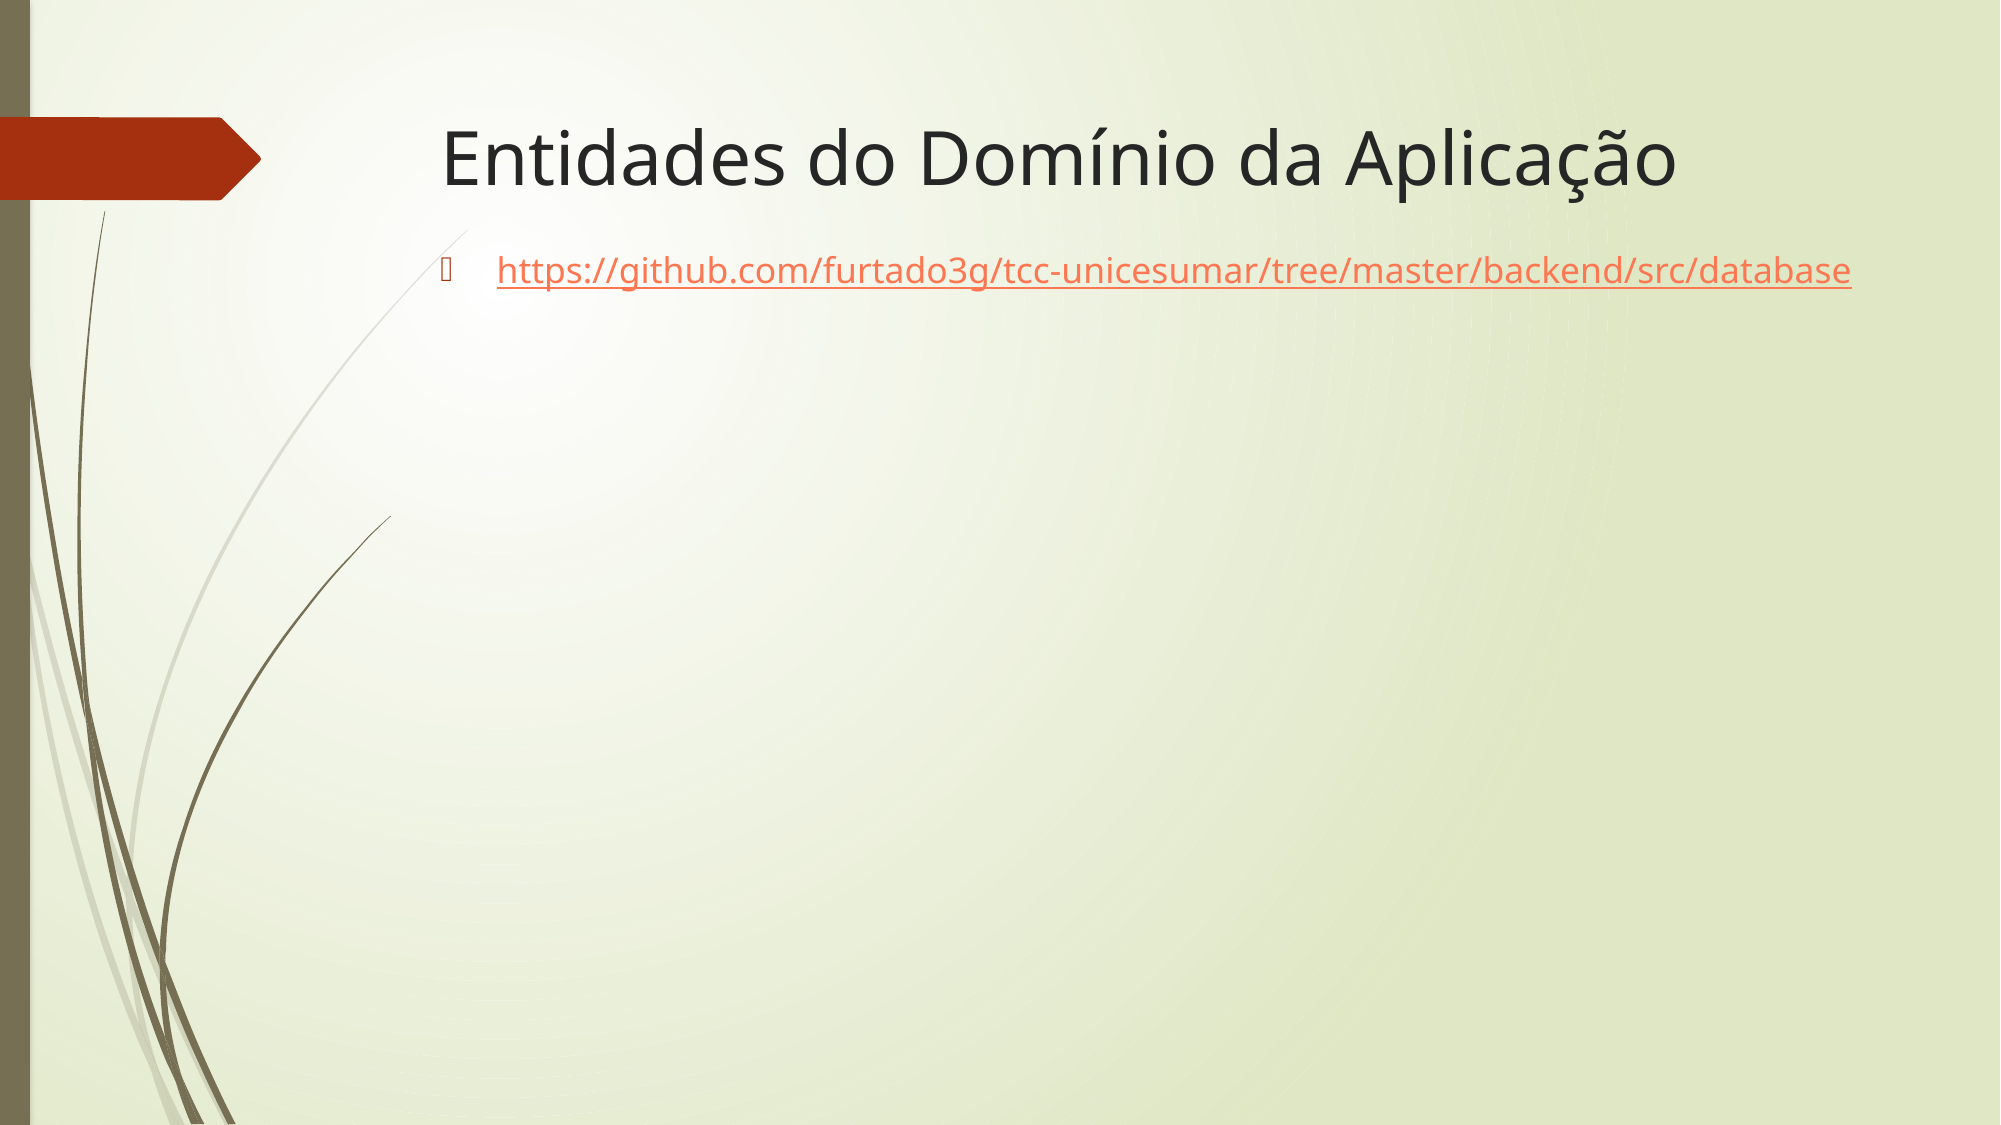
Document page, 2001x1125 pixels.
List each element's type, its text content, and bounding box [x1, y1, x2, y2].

list https://github.com/furtado3g/tcc-unicesumar/tree/master/backend/src/database [425, 231, 1888, 851]
title Entidades do Domínio da Aplicação [425, 102, 1888, 231]
